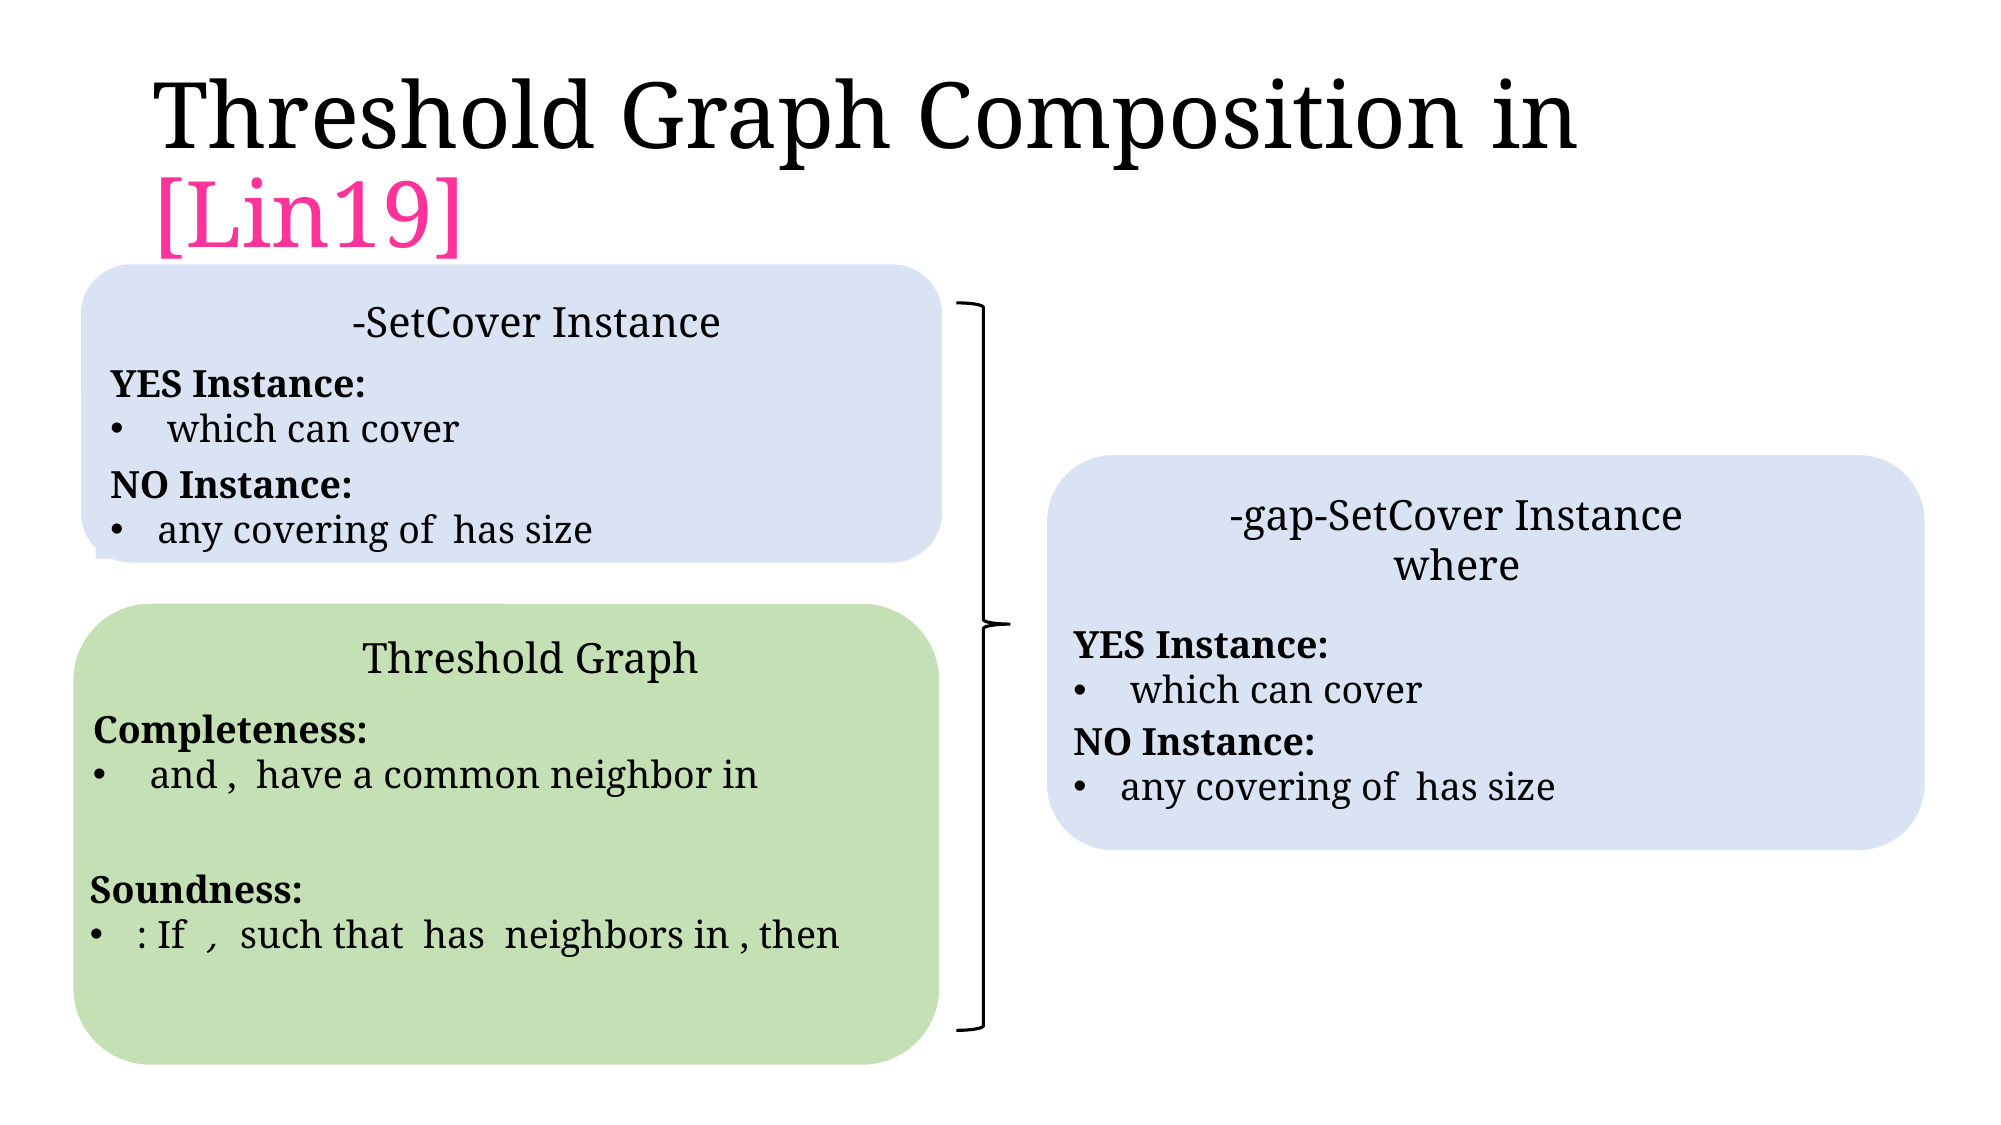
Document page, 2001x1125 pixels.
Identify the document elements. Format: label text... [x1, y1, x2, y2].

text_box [0, 603, 967, 1065]
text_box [80, 264, 942, 563]
title Threshold Graph Composition in [Lin19] [137, 59, 1863, 278]
text_box [956, 302, 1011, 1031]
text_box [1047, 455, 1925, 851]
